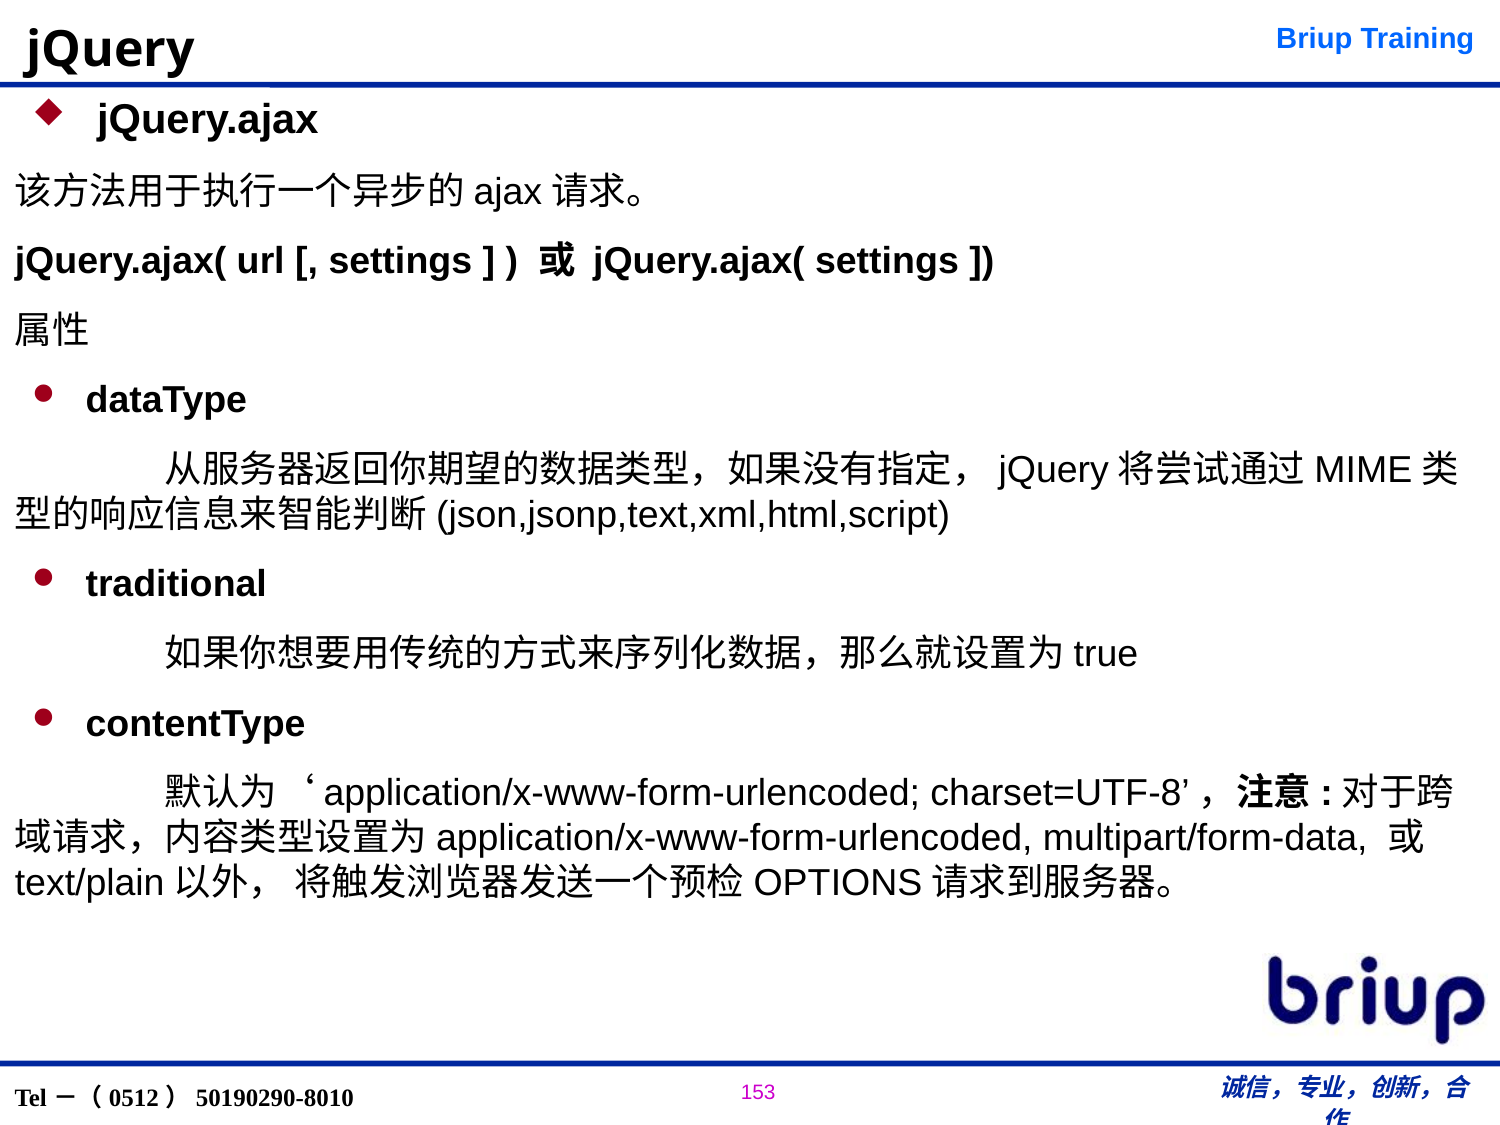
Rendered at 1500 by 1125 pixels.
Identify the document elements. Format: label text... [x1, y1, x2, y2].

title jQuery [11, 0, 1263, 84]
list jQuery.ajax 该方法用于执行一个异步的ajax请求。 jQuery.ajax( url [, settings ] ) 或 jQuery.ajax( settings ]) 属性 dataType 从服务器返回你期望的数据类型，如果没有指定，jQuery将尝试通过MIME类型的响应信息来智能判断(json,jsonp,text,xml,html,script) traditional 如果你想要用传统的方式来序列化数据，那么就设置为true contentType 默认为‘application/x-www-form-urlencoded; charset=UTF-8’，注意:对于跨域请求，内容类型设置为application/x-www-form-urlencoded, multipart/form-data, 或 text/plain以外， 将触发浏览器发送一个预检OPTIONS请求到服务器。 [0, 84, 1500, 1125]
